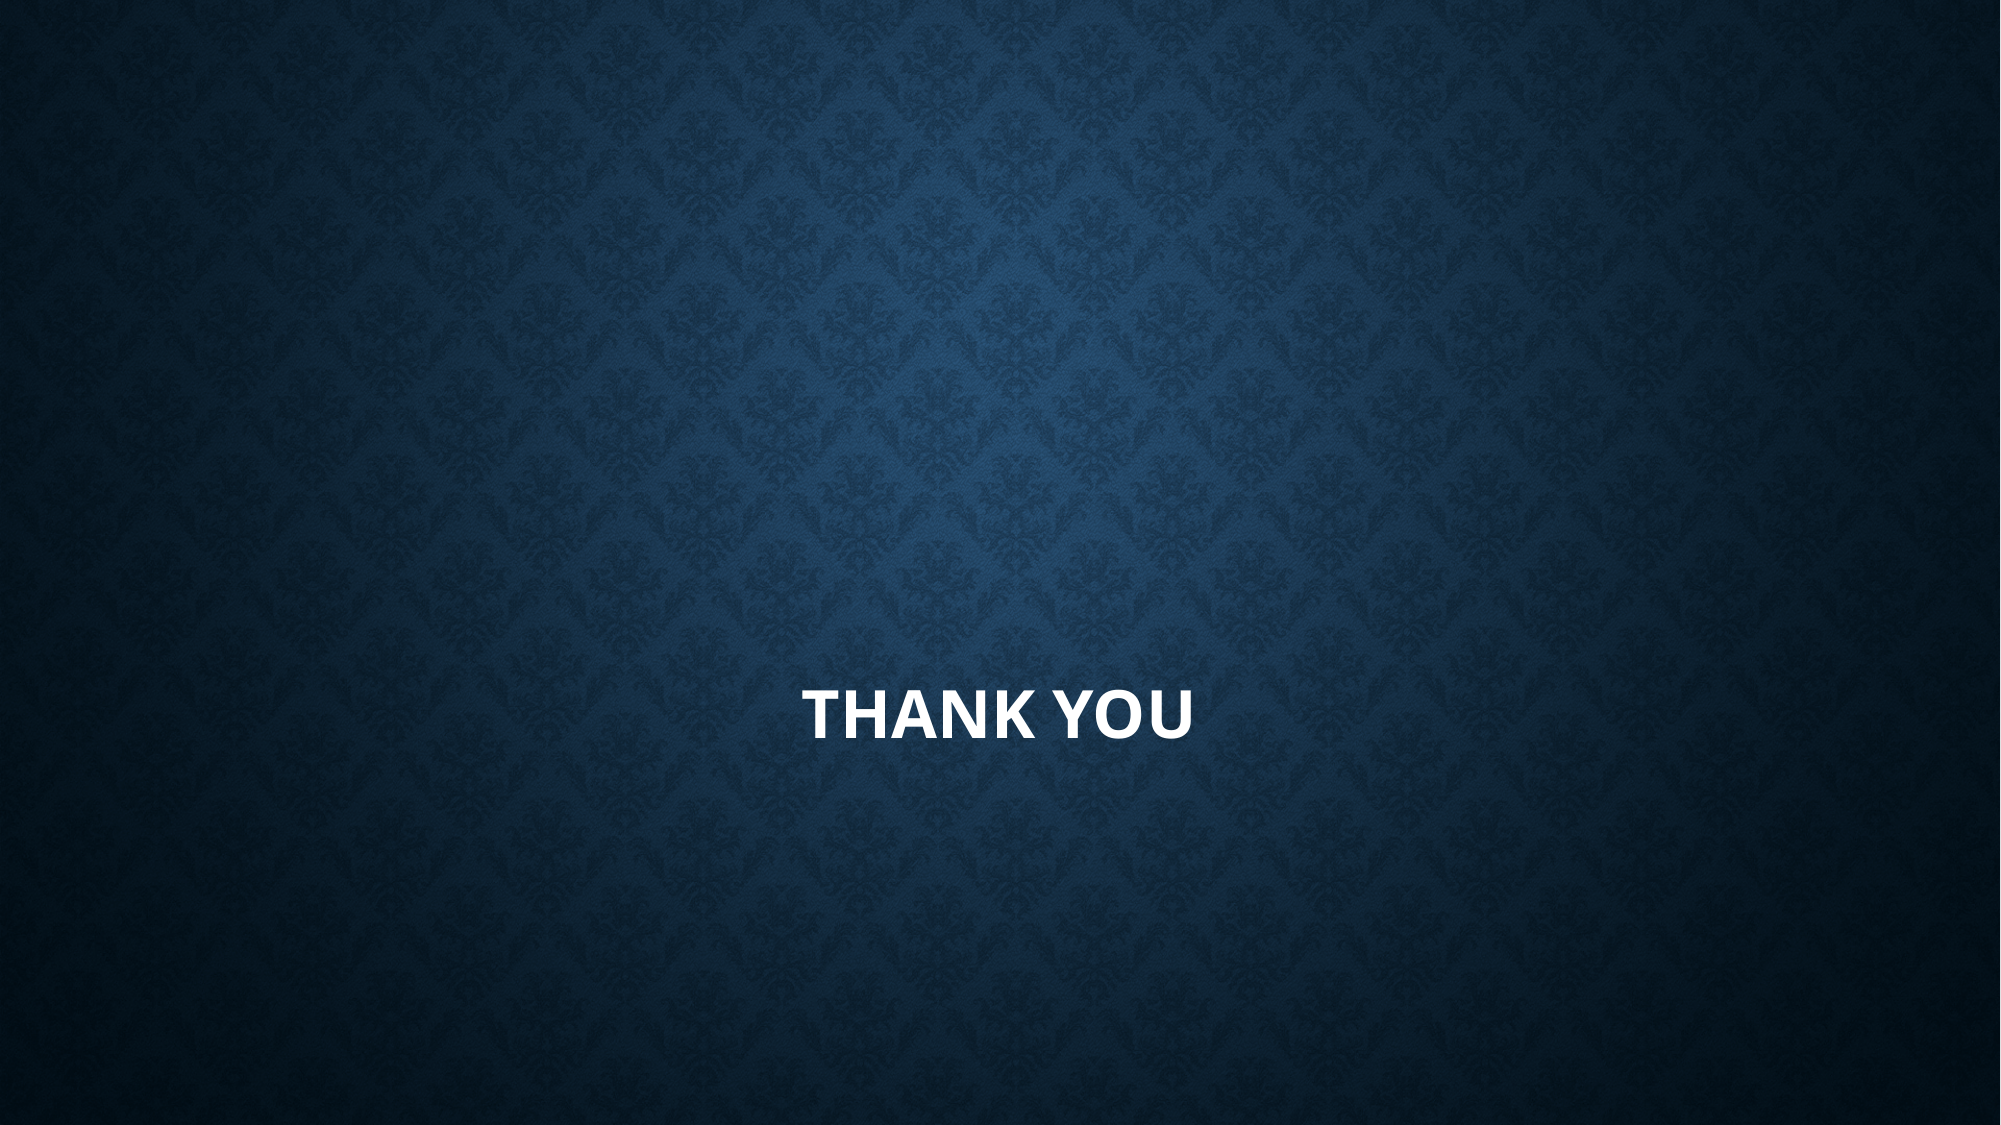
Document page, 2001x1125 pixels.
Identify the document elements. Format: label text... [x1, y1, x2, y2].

title THANK YOU [149, 348, 1849, 761]
